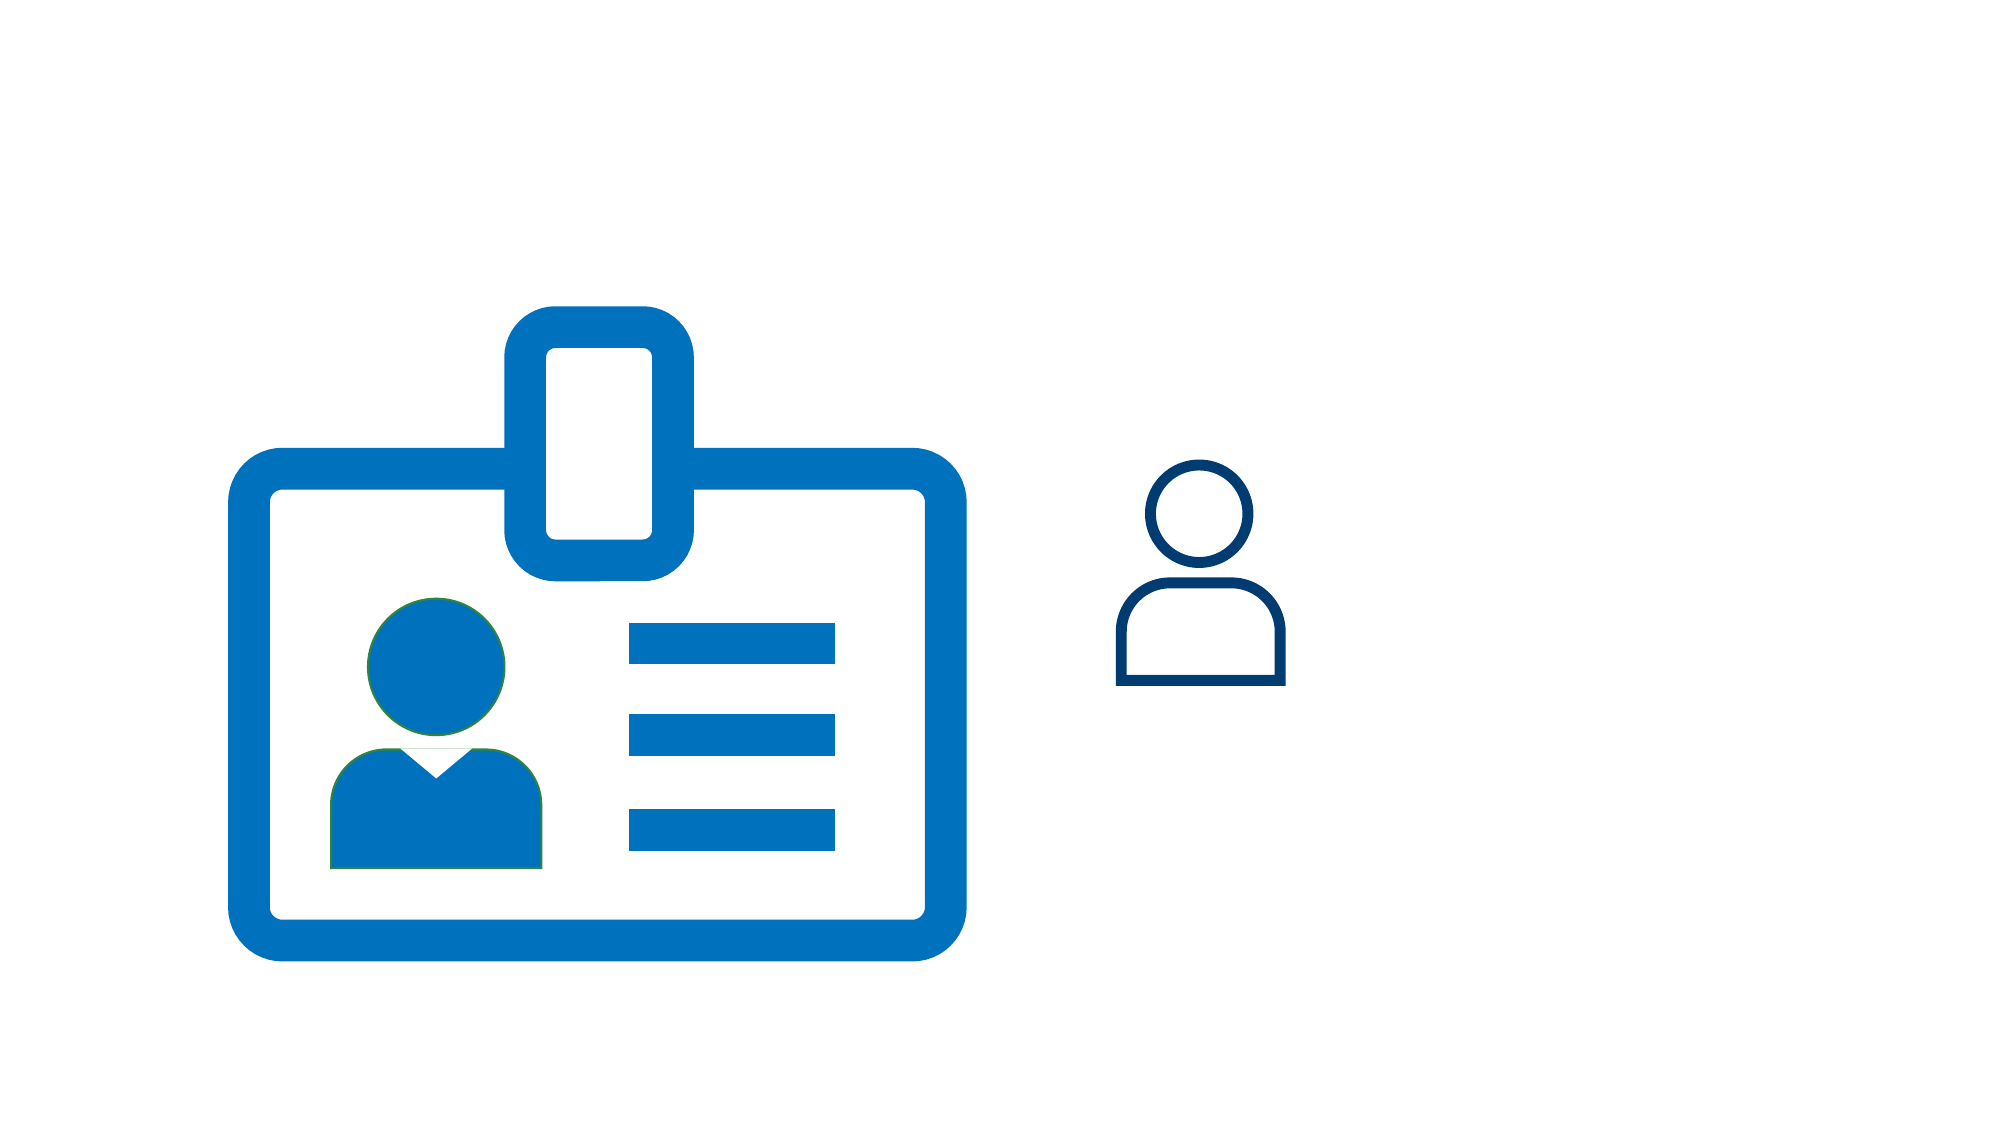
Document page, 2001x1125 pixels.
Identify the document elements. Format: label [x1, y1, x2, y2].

text_box [366, 597, 506, 737]
text_box [1149, 463, 1249, 564]
text_box [247, 467, 947, 942]
text_box [1120, 581, 1282, 682]
text_box [524, 326, 675, 562]
